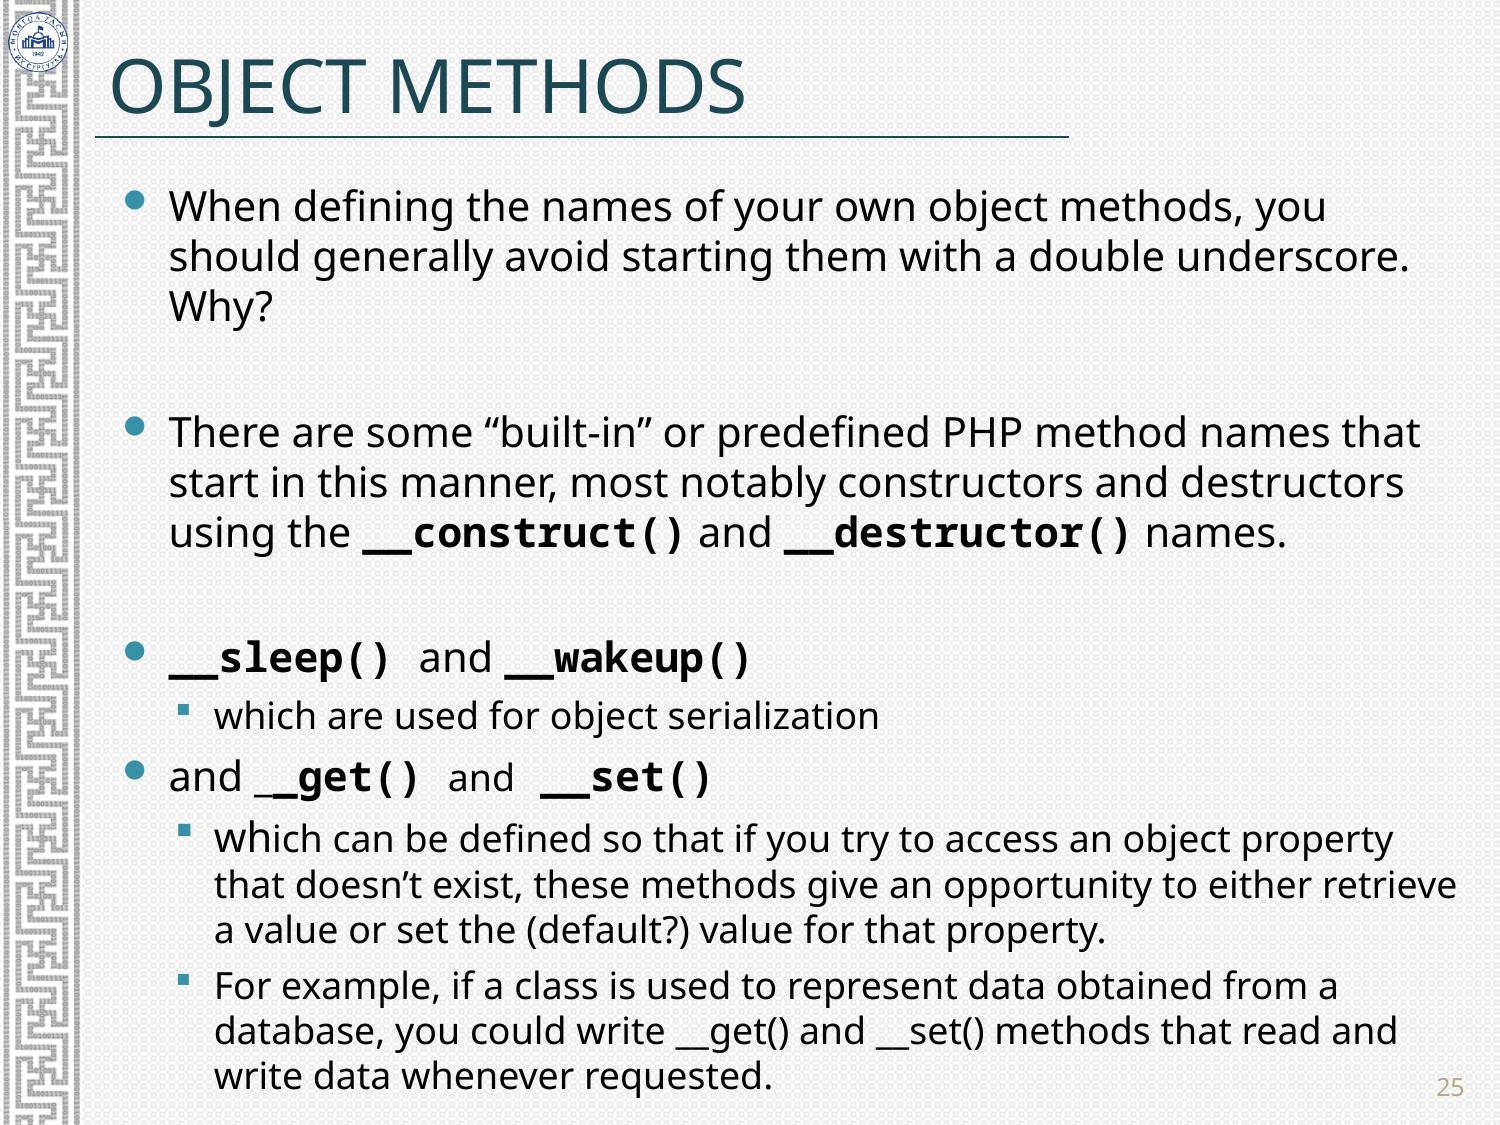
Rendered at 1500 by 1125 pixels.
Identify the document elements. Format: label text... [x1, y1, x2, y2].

list When defining the names of your own object methods, you should generally avoid starting them with a double underscore. Why? There are some “built-in” or predefined PHP method names that start in this manner, most notably constructors and destructors using the __construct() and __destructor() names. __sleep() and __wakeup() which are used for object serialization and __get() and __set() which can be defined so that if you try to access an object property that doesn’t exist, these methods give an opportunity to either retrieve a value or set the (default?) value for that property. For example, if a class is used to represent data obtained from a database, you could write __get() and __set() methods that read and write data whenever requested. [93, 172, 1477, 1055]
title Object methods [93, 41, 1477, 126]
slide_number 25 [1413, 1066, 1488, 1113]
picture [1, 0, 82, 1125]
